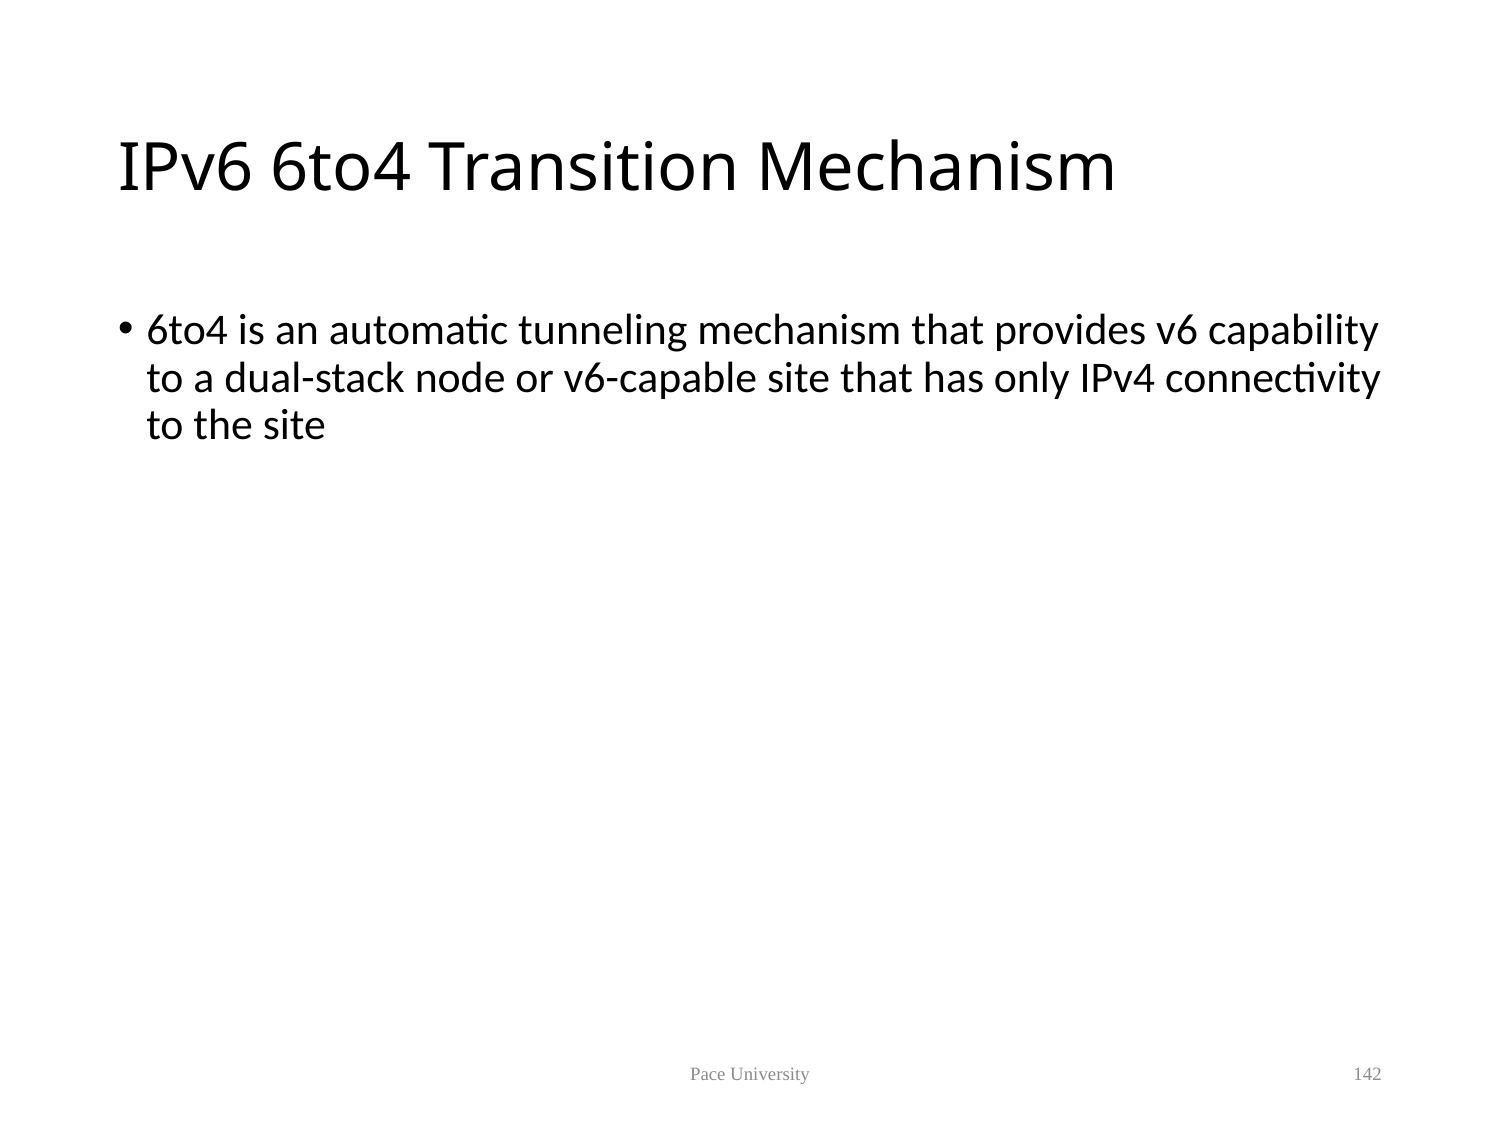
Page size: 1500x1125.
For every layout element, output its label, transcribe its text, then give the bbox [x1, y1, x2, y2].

title IPv6 6to4 Transition Mechanism [103, 59, 1397, 278]
footer Pace University [496, 1042, 1004, 1103]
list 6to4 is an automatic tunneling mechanism that provides v6 capability to a dual-stack node or v6-capable site that has only IPv4 connectivity to the site [103, 299, 1397, 1014]
slide_number 142 [1059, 1042, 1397, 1103]
